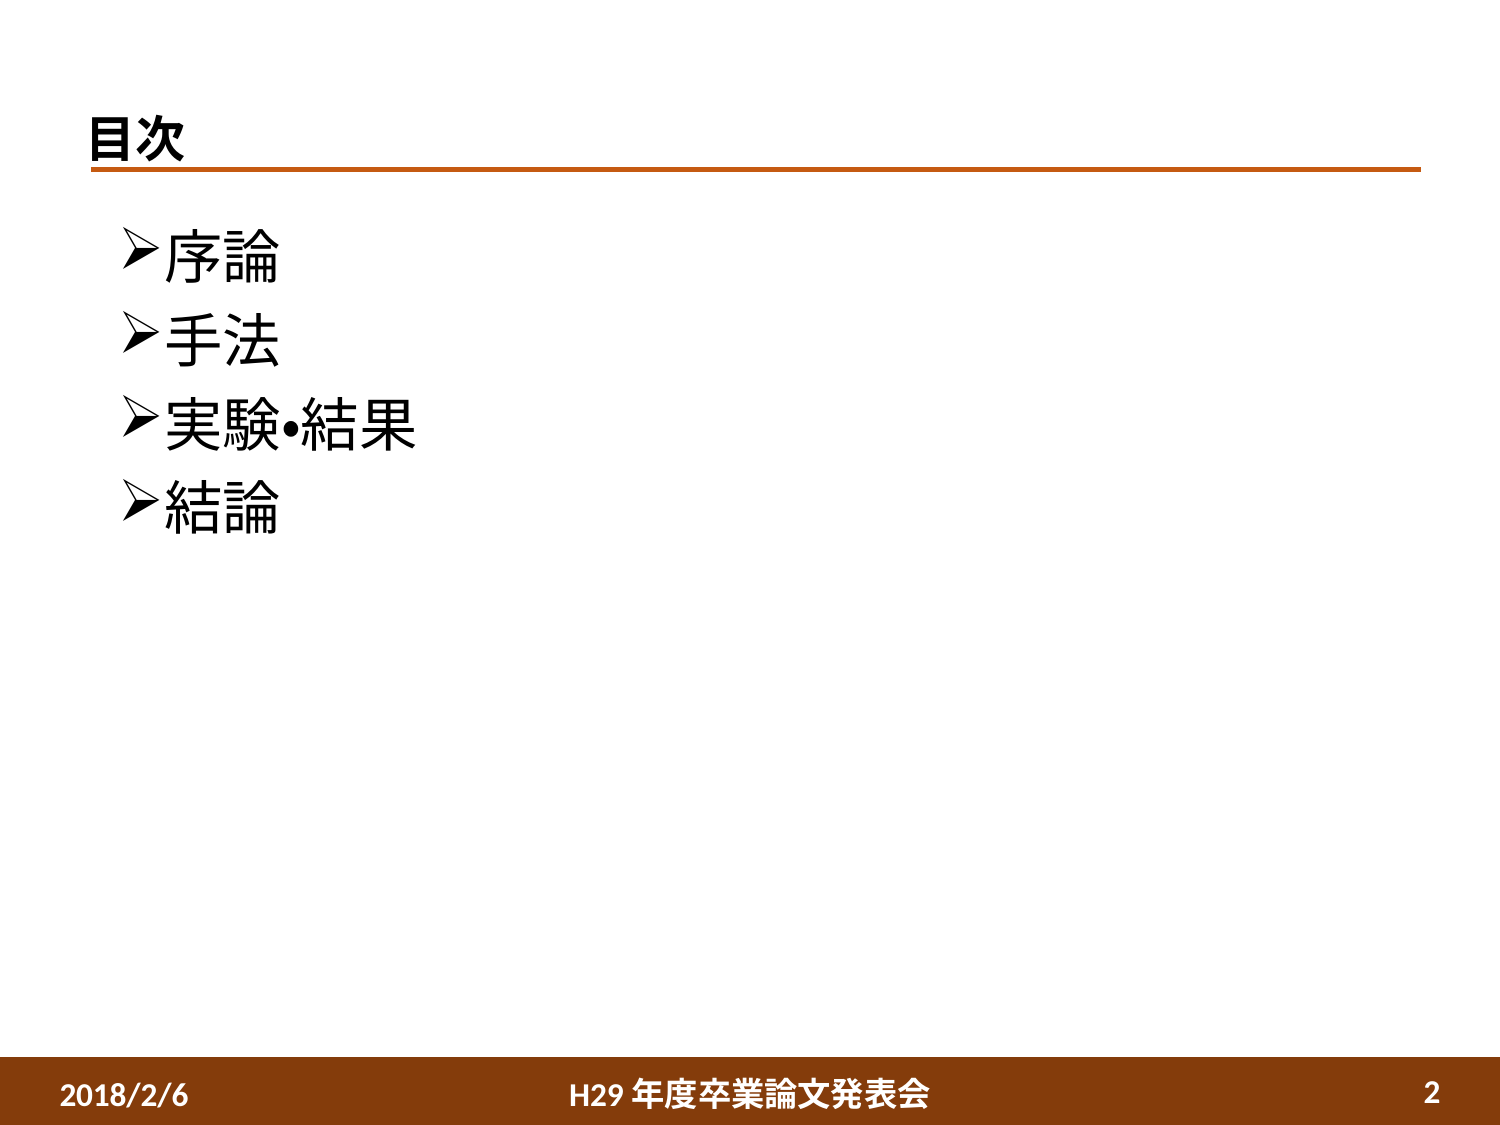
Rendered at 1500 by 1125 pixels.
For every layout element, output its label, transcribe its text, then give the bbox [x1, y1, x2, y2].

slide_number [44, 1063, 383, 1124]
slide_number 2 [1117, 1060, 1456, 1121]
title 目次 [70, 92, 1500, 190]
footer H29年度卒業論文発表会 [496, 1063, 1004, 1124]
list 序論 手法 実験・結果 結論 [103, 220, 1397, 1014]
